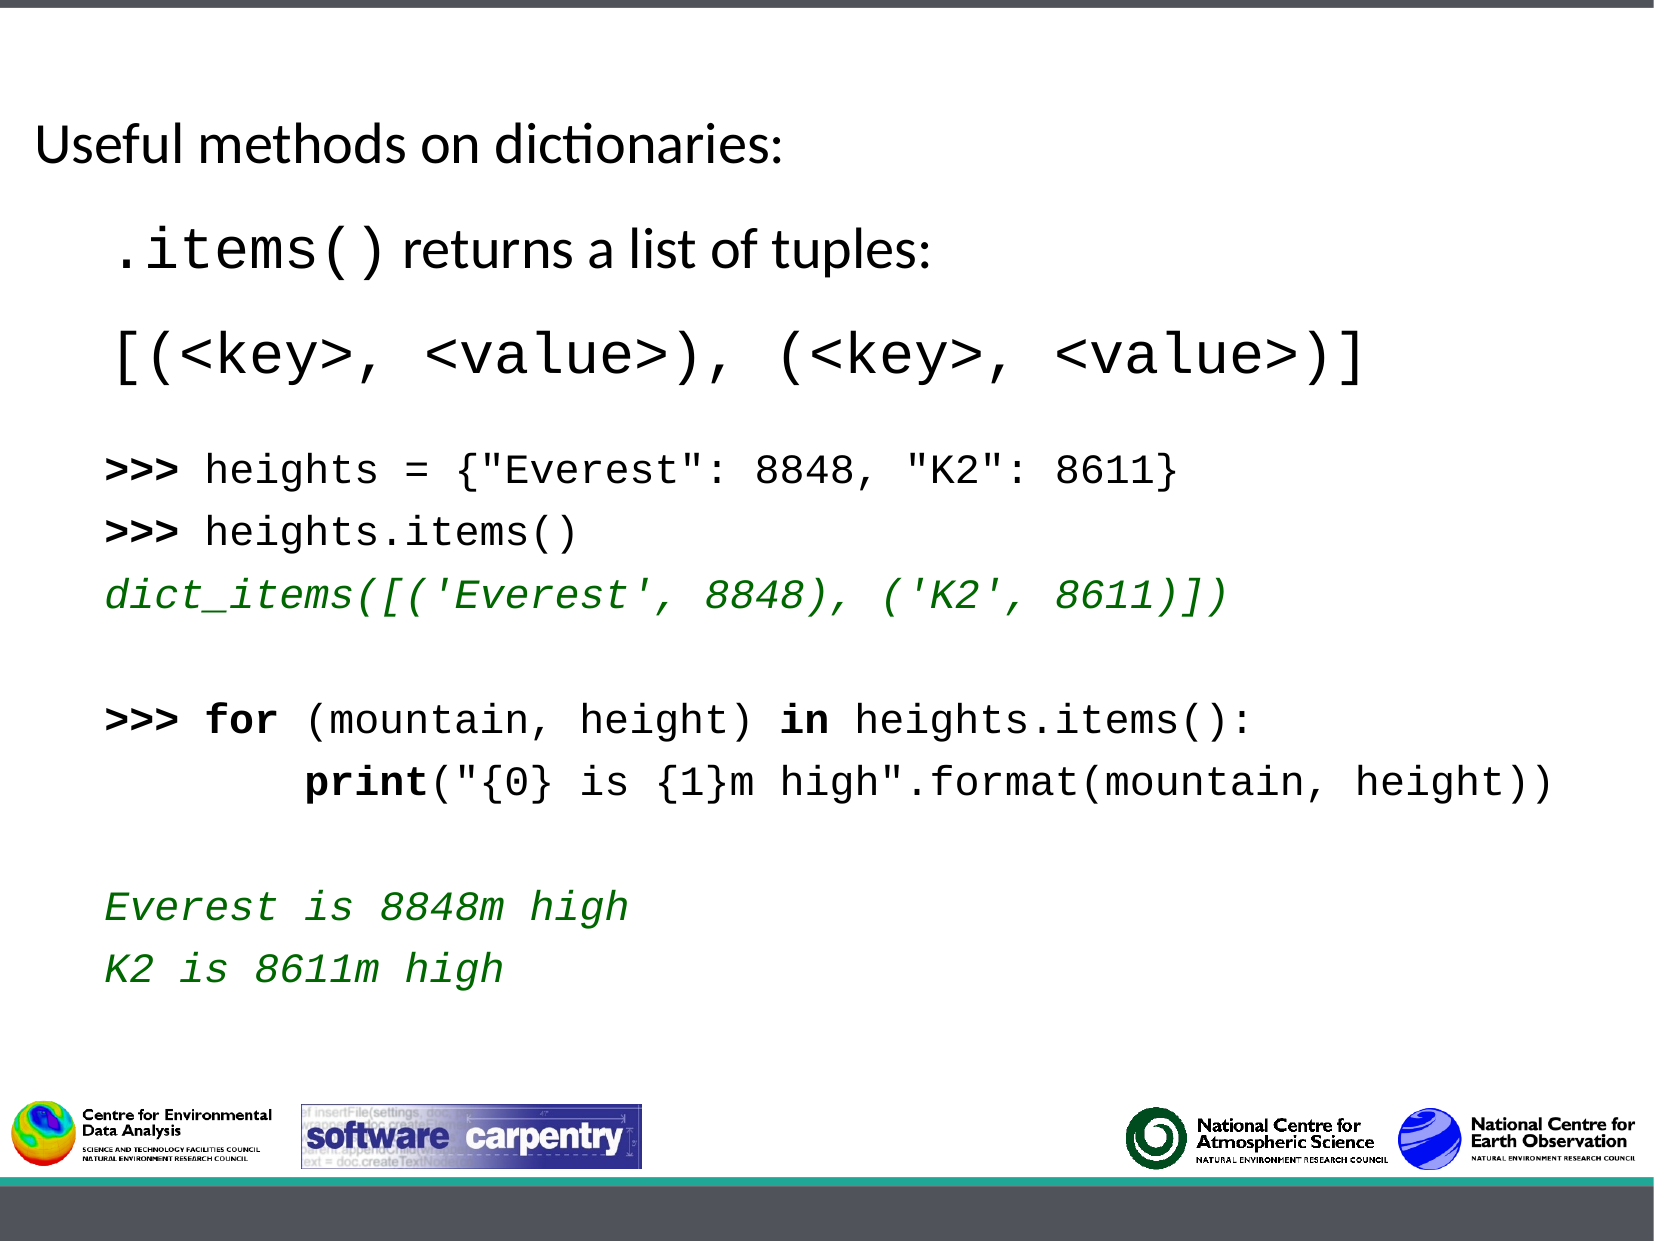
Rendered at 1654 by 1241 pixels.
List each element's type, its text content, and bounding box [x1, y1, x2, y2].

picture [0, 0, 1654, 1241]
text_box Useful methods on dictionaries: .items() returns a list of tuples: [(<key>, <value>), (<key>, <value>)] [19, 62, 1535, 393]
text_box >>> heights = {"Everest": 8848, "K2": 8611} >>> heights.items() dict_items([('Everest', 8848), ('K2', 8611)]) >>> for (mountain, height) in heights.items(): print("{0} is {1}m high".format(mountain, height)) Everest is 8848m high K2 is 8611m high [89, 421, 1512, 999]
